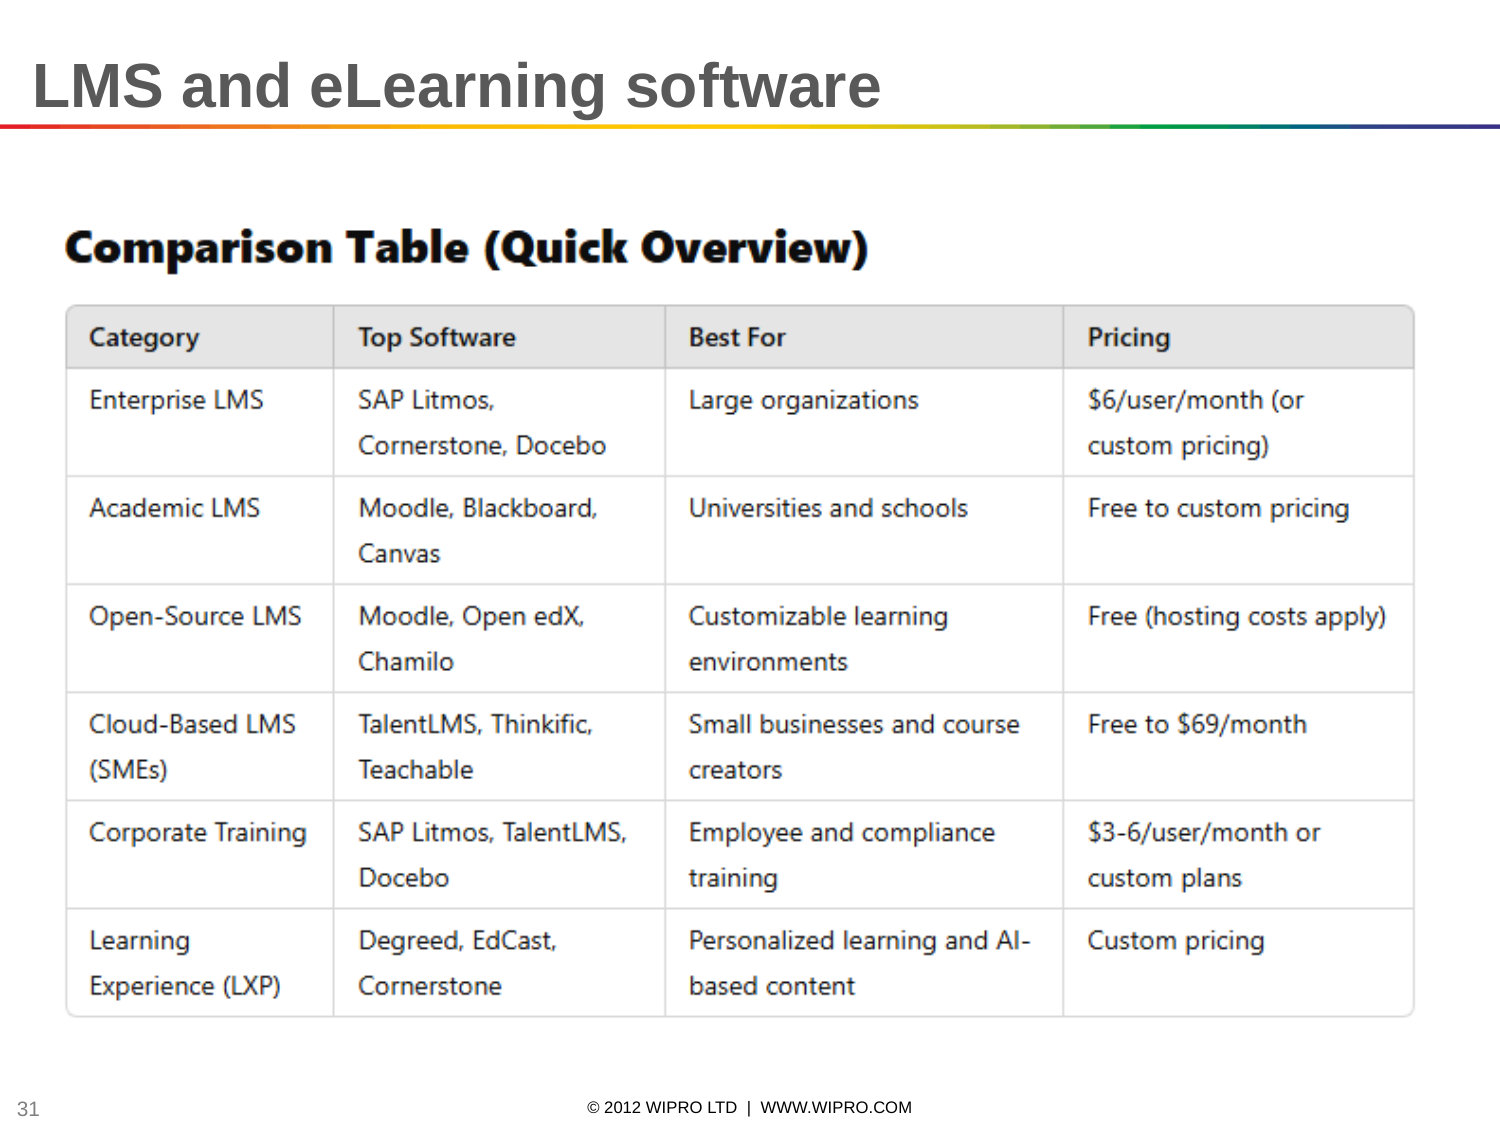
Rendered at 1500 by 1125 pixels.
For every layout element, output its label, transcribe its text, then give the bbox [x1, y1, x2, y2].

picture [62, 212, 1438, 1054]
list LMS and eLearning software [0, 0, 1500, 115]
